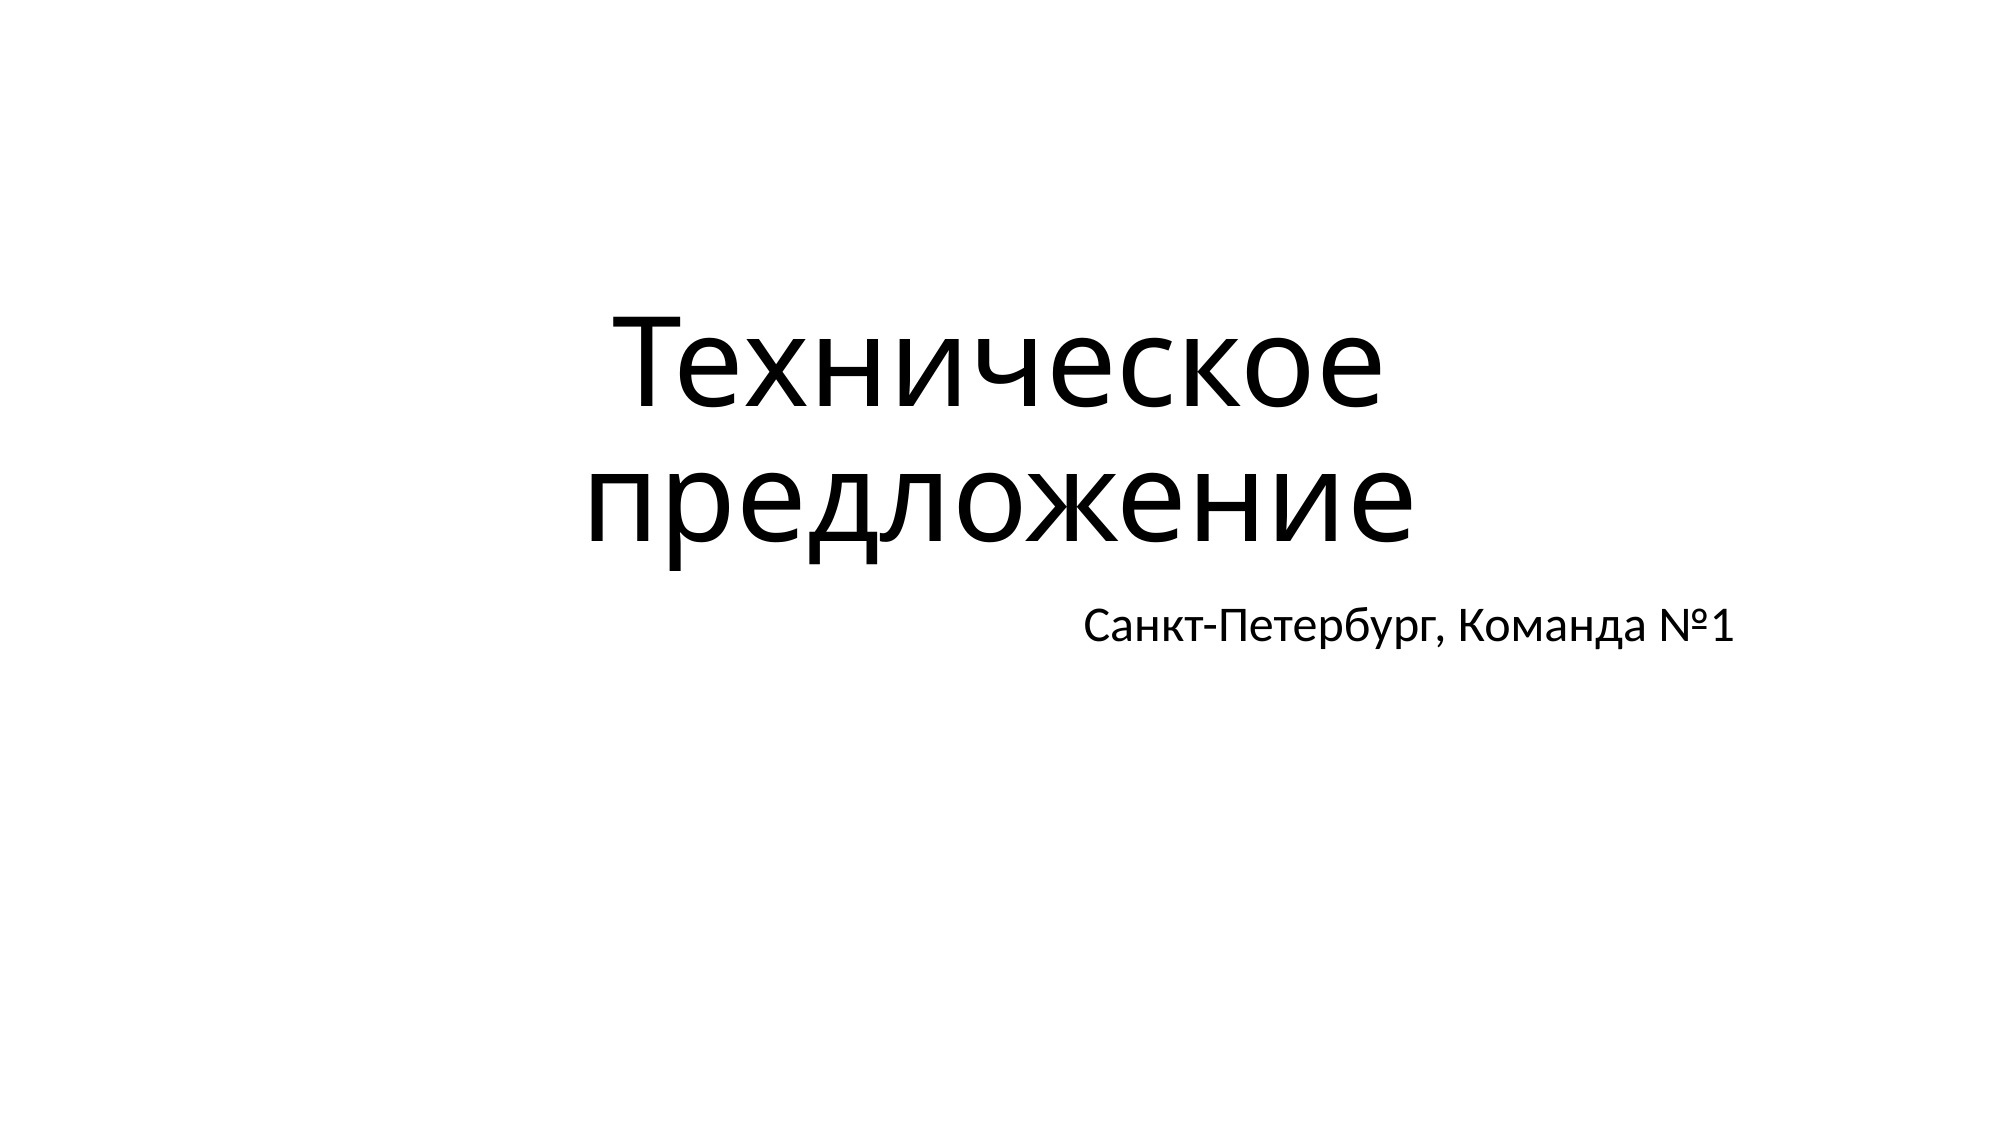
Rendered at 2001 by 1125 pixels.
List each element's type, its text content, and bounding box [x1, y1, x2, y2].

title Техническое предложение [249, 184, 1750, 576]
subtitle Санкт-Петербург, Команда №1 [249, 590, 1750, 863]
